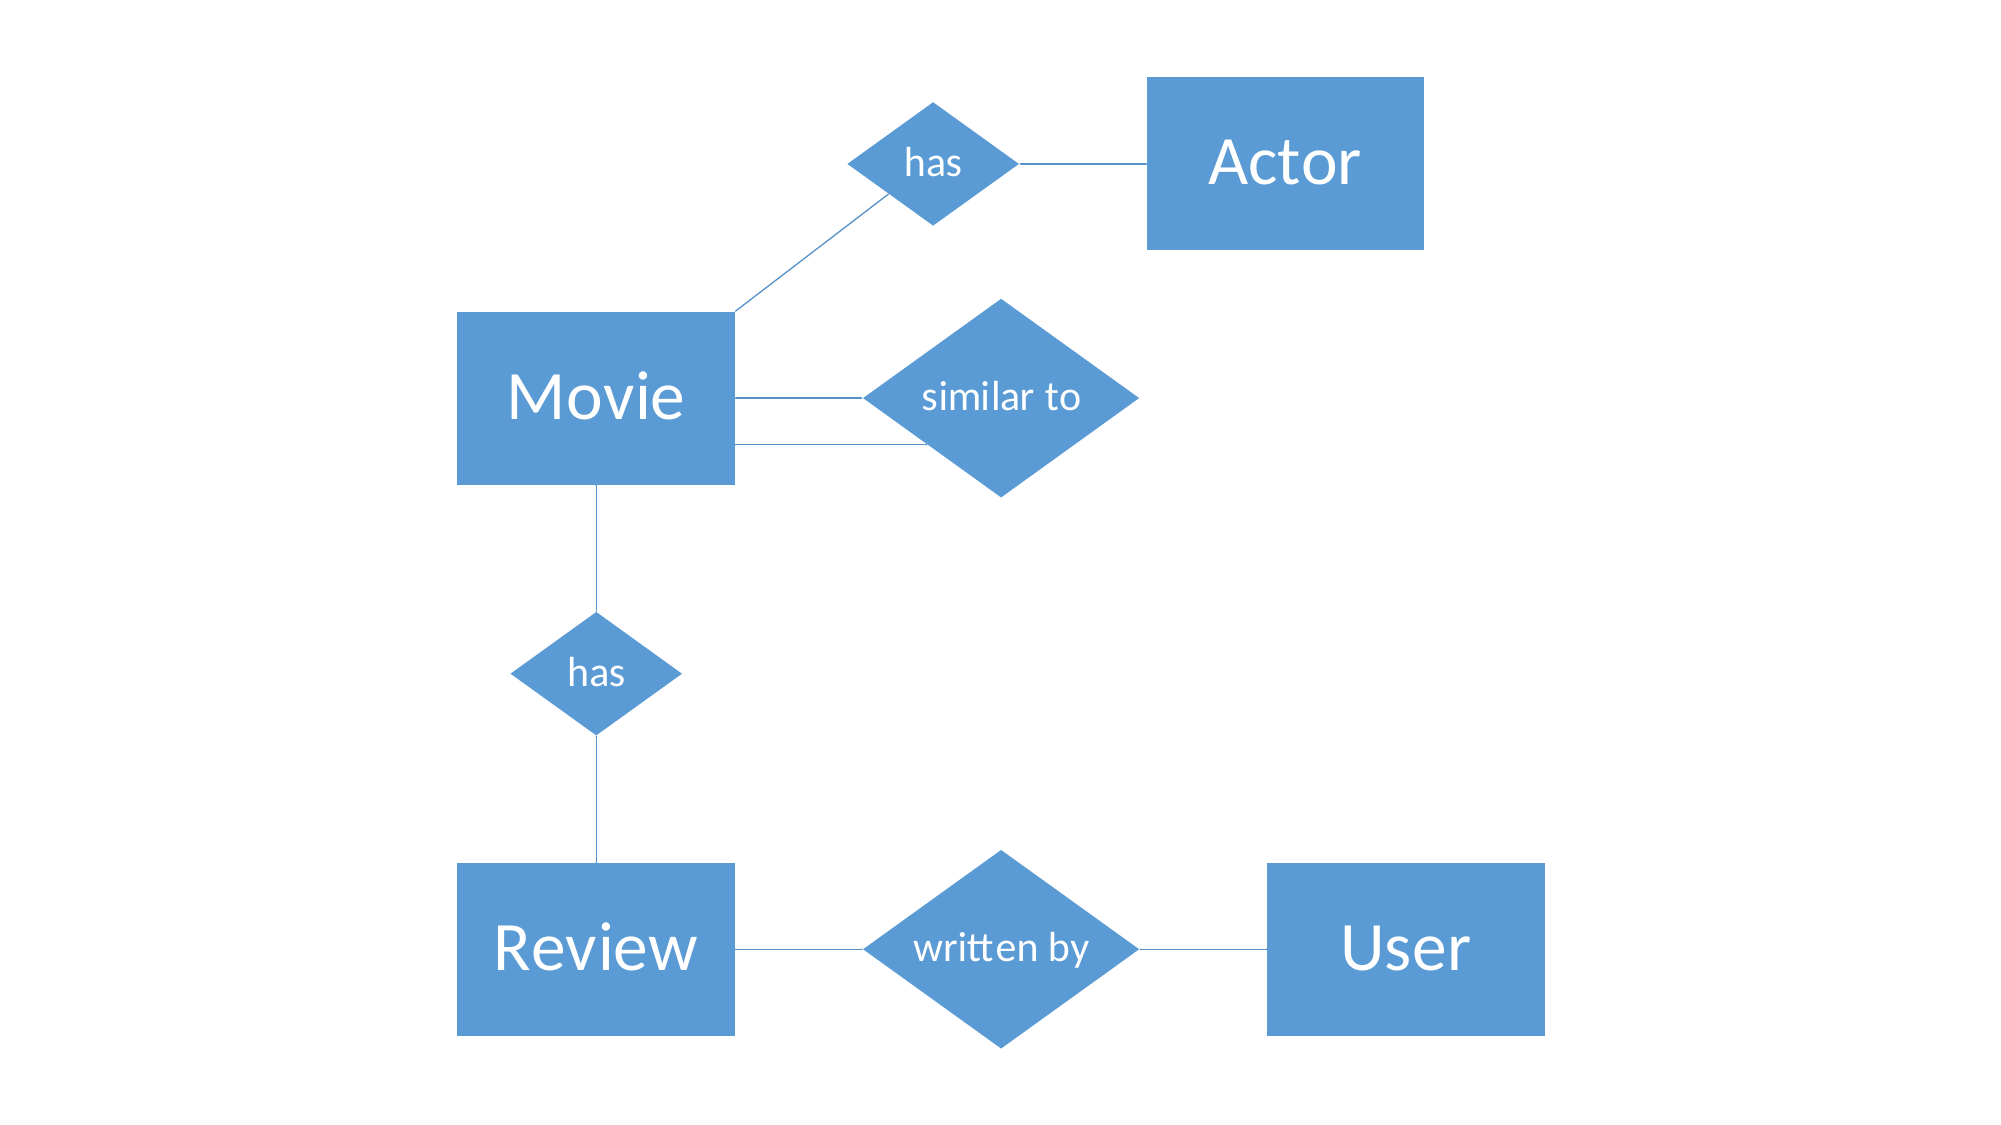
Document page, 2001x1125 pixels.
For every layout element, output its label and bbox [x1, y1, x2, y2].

picture [454, 74, 1546, 1051]
